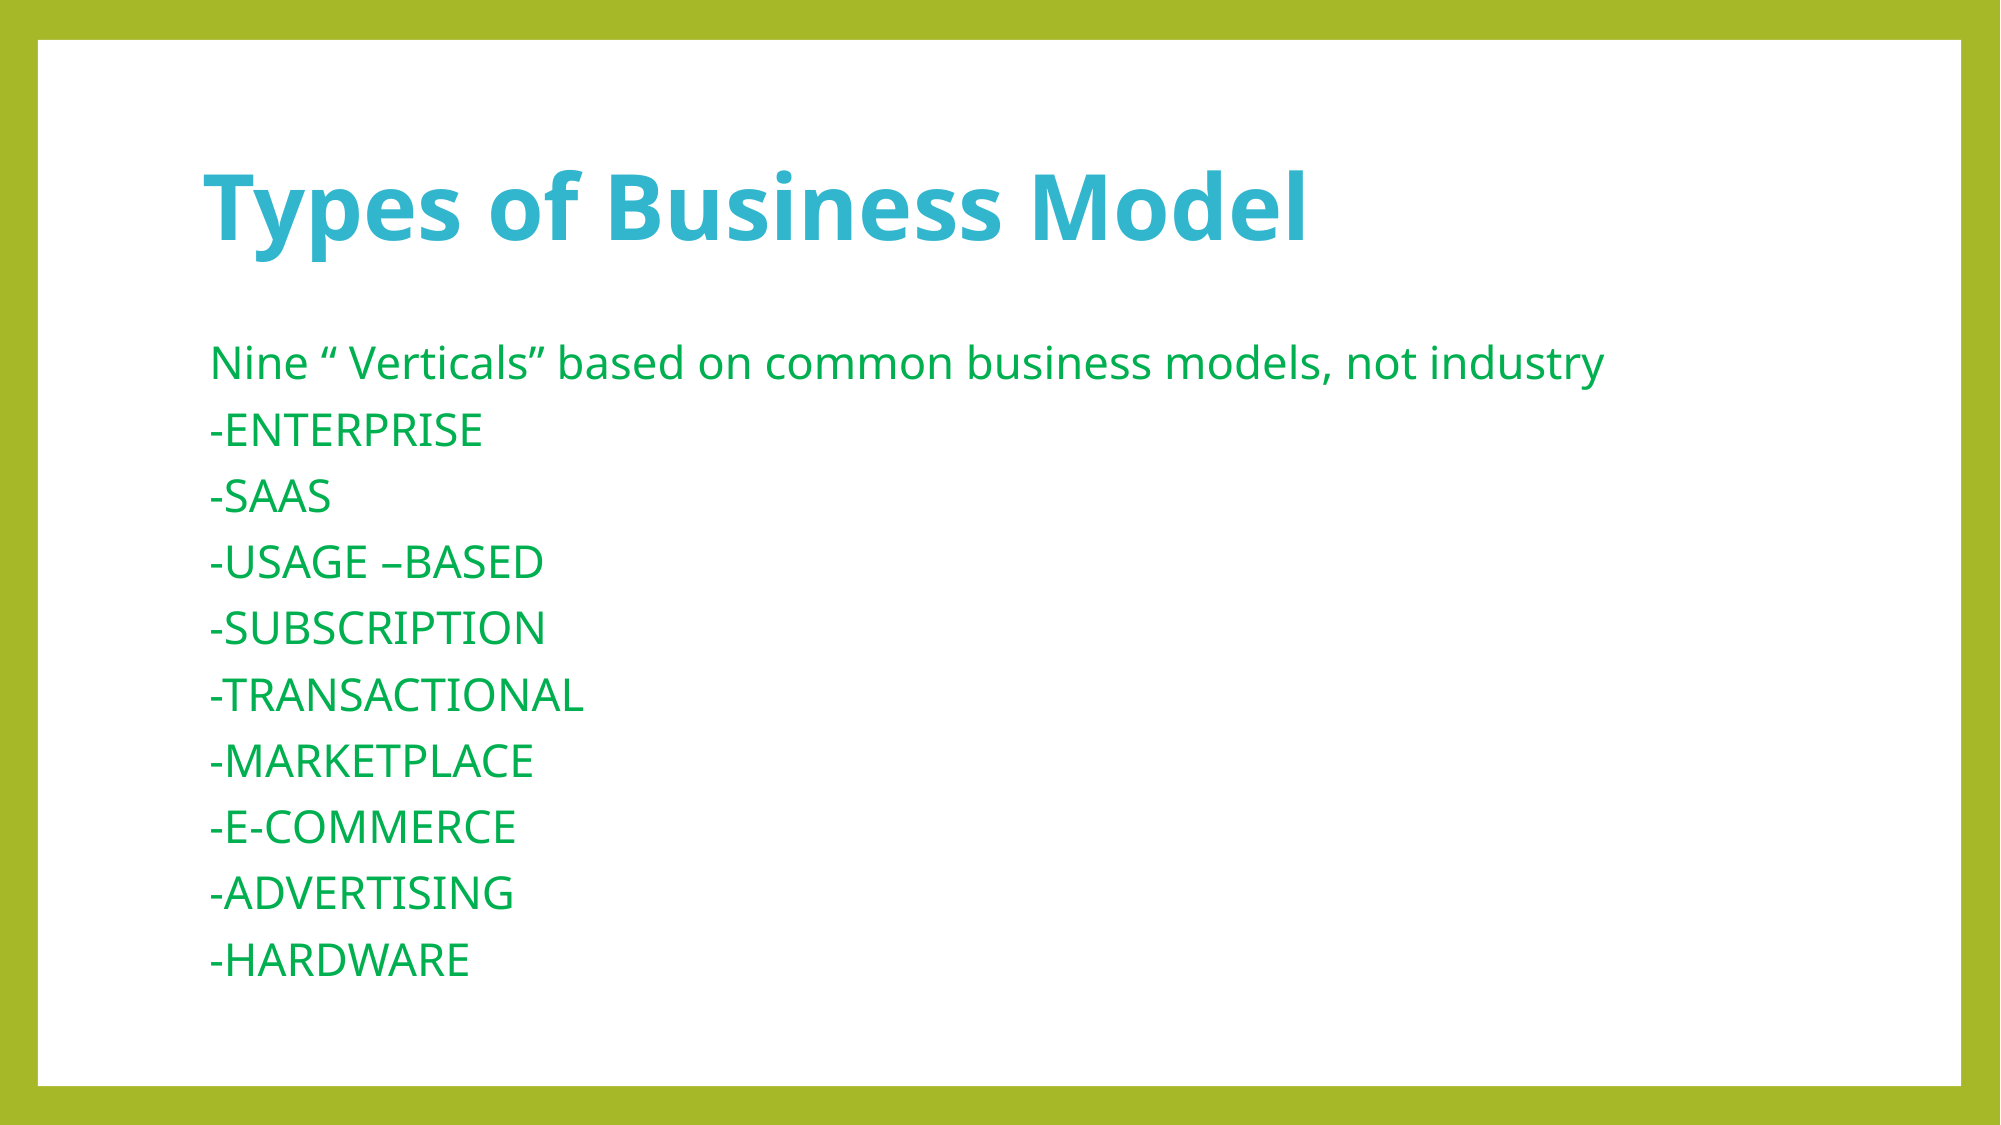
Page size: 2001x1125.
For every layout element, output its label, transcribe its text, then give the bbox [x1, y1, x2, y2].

title Types of Business Model [187, 99, 1808, 323]
list Nine “ Verticals” based on common business models, not industry -ENTERPRISE -SAAS -USAGE –BASED -SUBSCRIPTION -TRANSACTIONAL -MARKETPLACE -E-COMMERCE -ADVERTISING -HARDWARE [187, 337, 1808, 1000]
